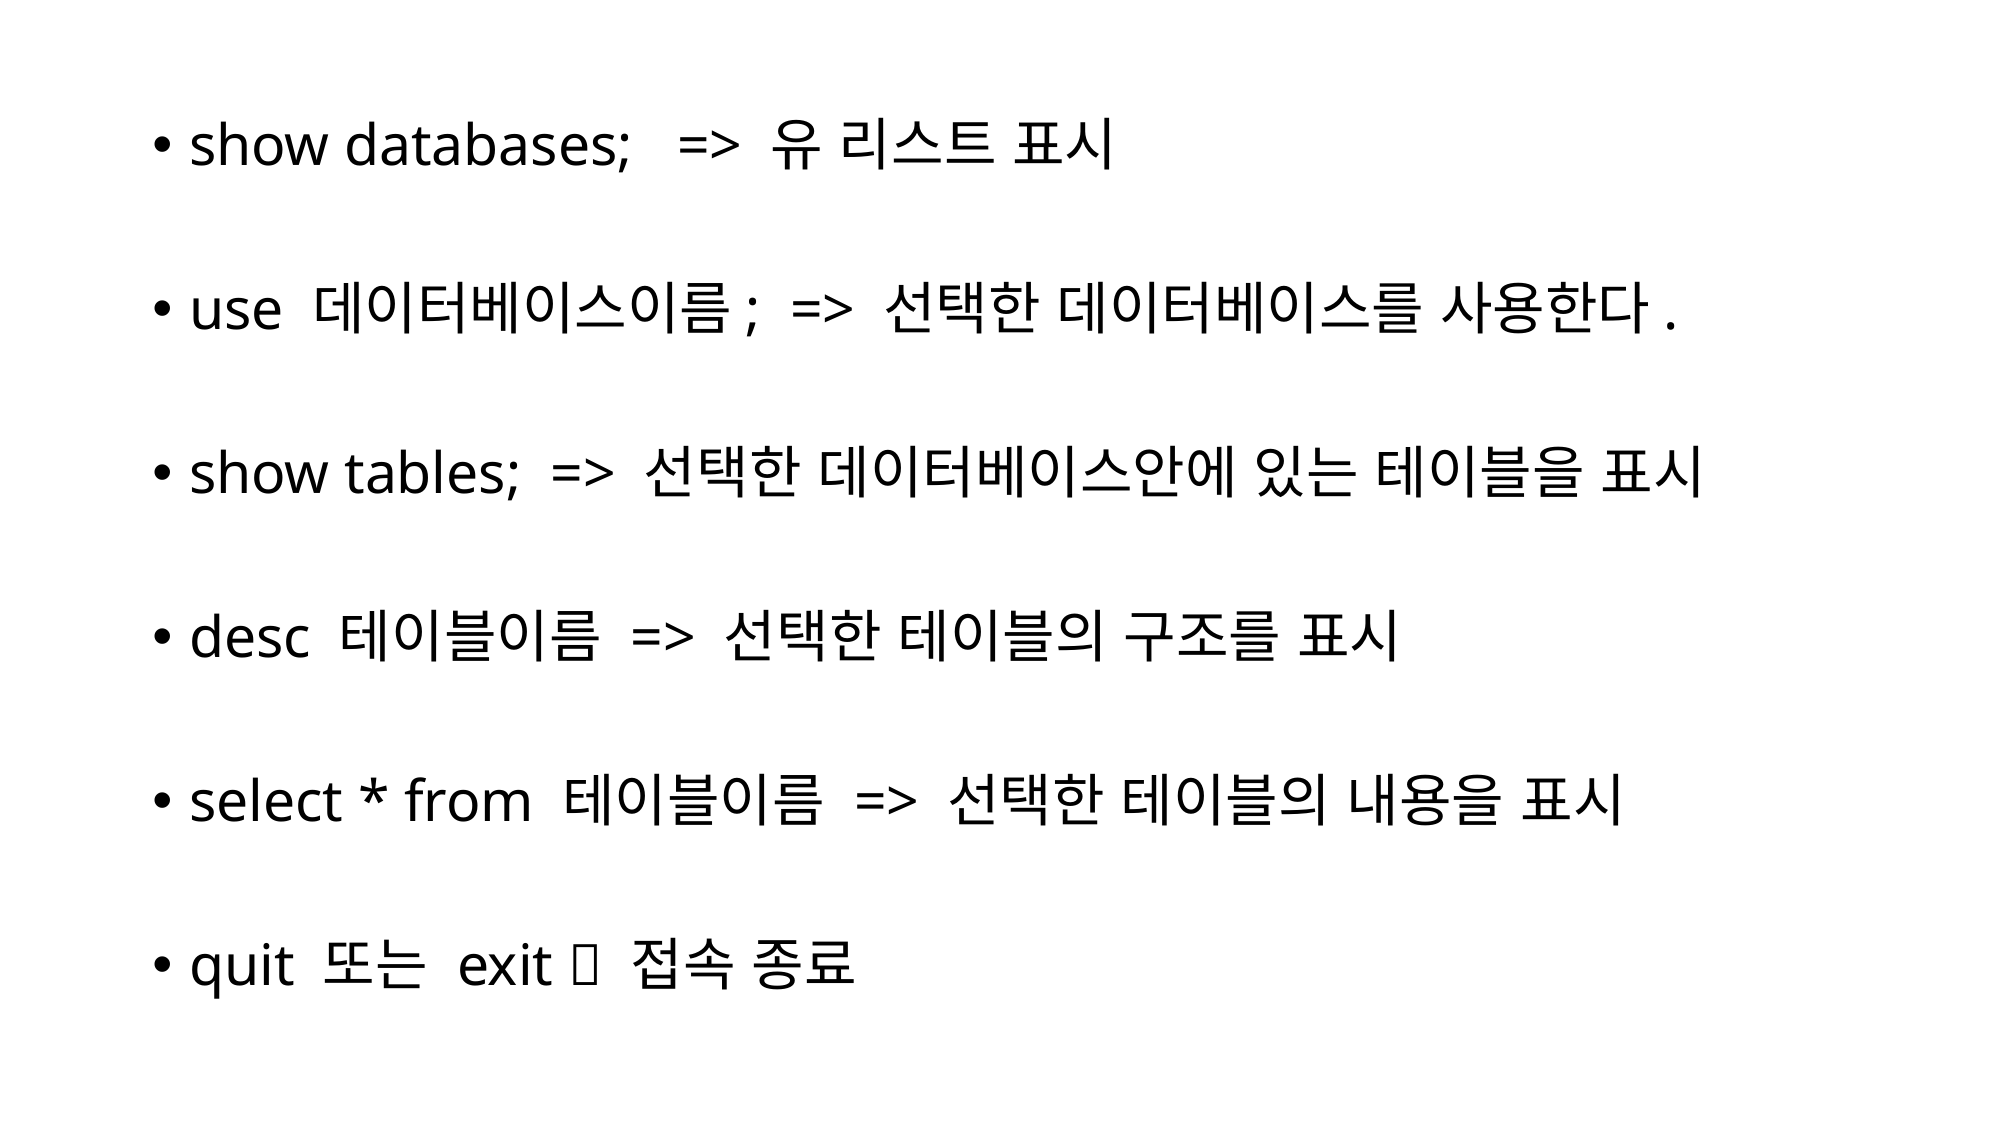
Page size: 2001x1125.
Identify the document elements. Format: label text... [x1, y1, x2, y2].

list show databases; => 유 리스트 표시 use 데이터베이스이름; => 선택한 데이터베이스를 사용한다. show tables; => 선택한 데이터베이스안에 있는 테이블을 표시 desc 테이블이름 => 선택한 테이블의 구조를 표시 select * from 테이블이름 => 선택한 테이블의 내용을 표시 quit 또는 exit  접속 종료 [137, 109, 1923, 1014]
